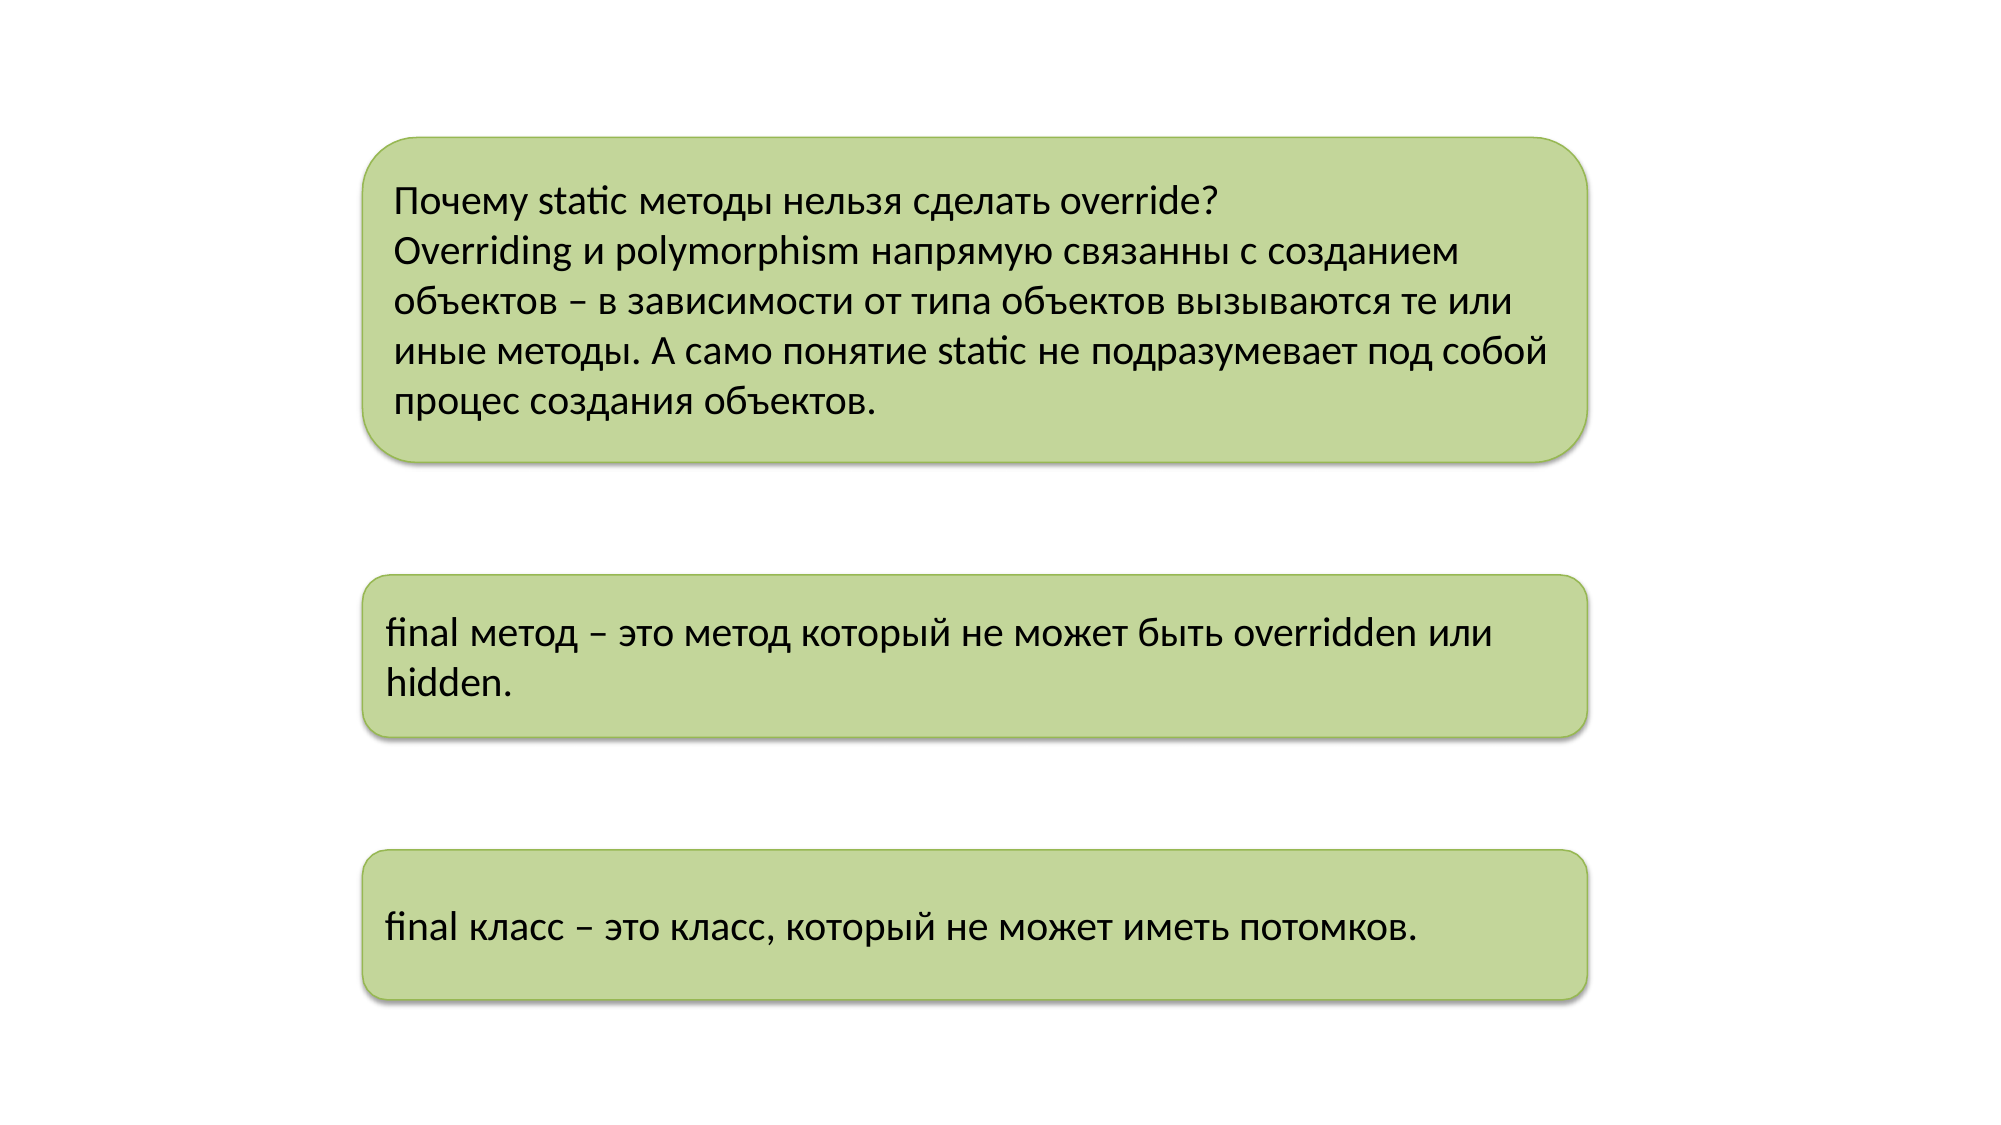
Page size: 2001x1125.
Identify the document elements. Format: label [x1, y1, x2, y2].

text_box [356, 134, 1594, 472]
text_box [351, 571, 1594, 747]
text_box [349, 846, 1594, 1010]
